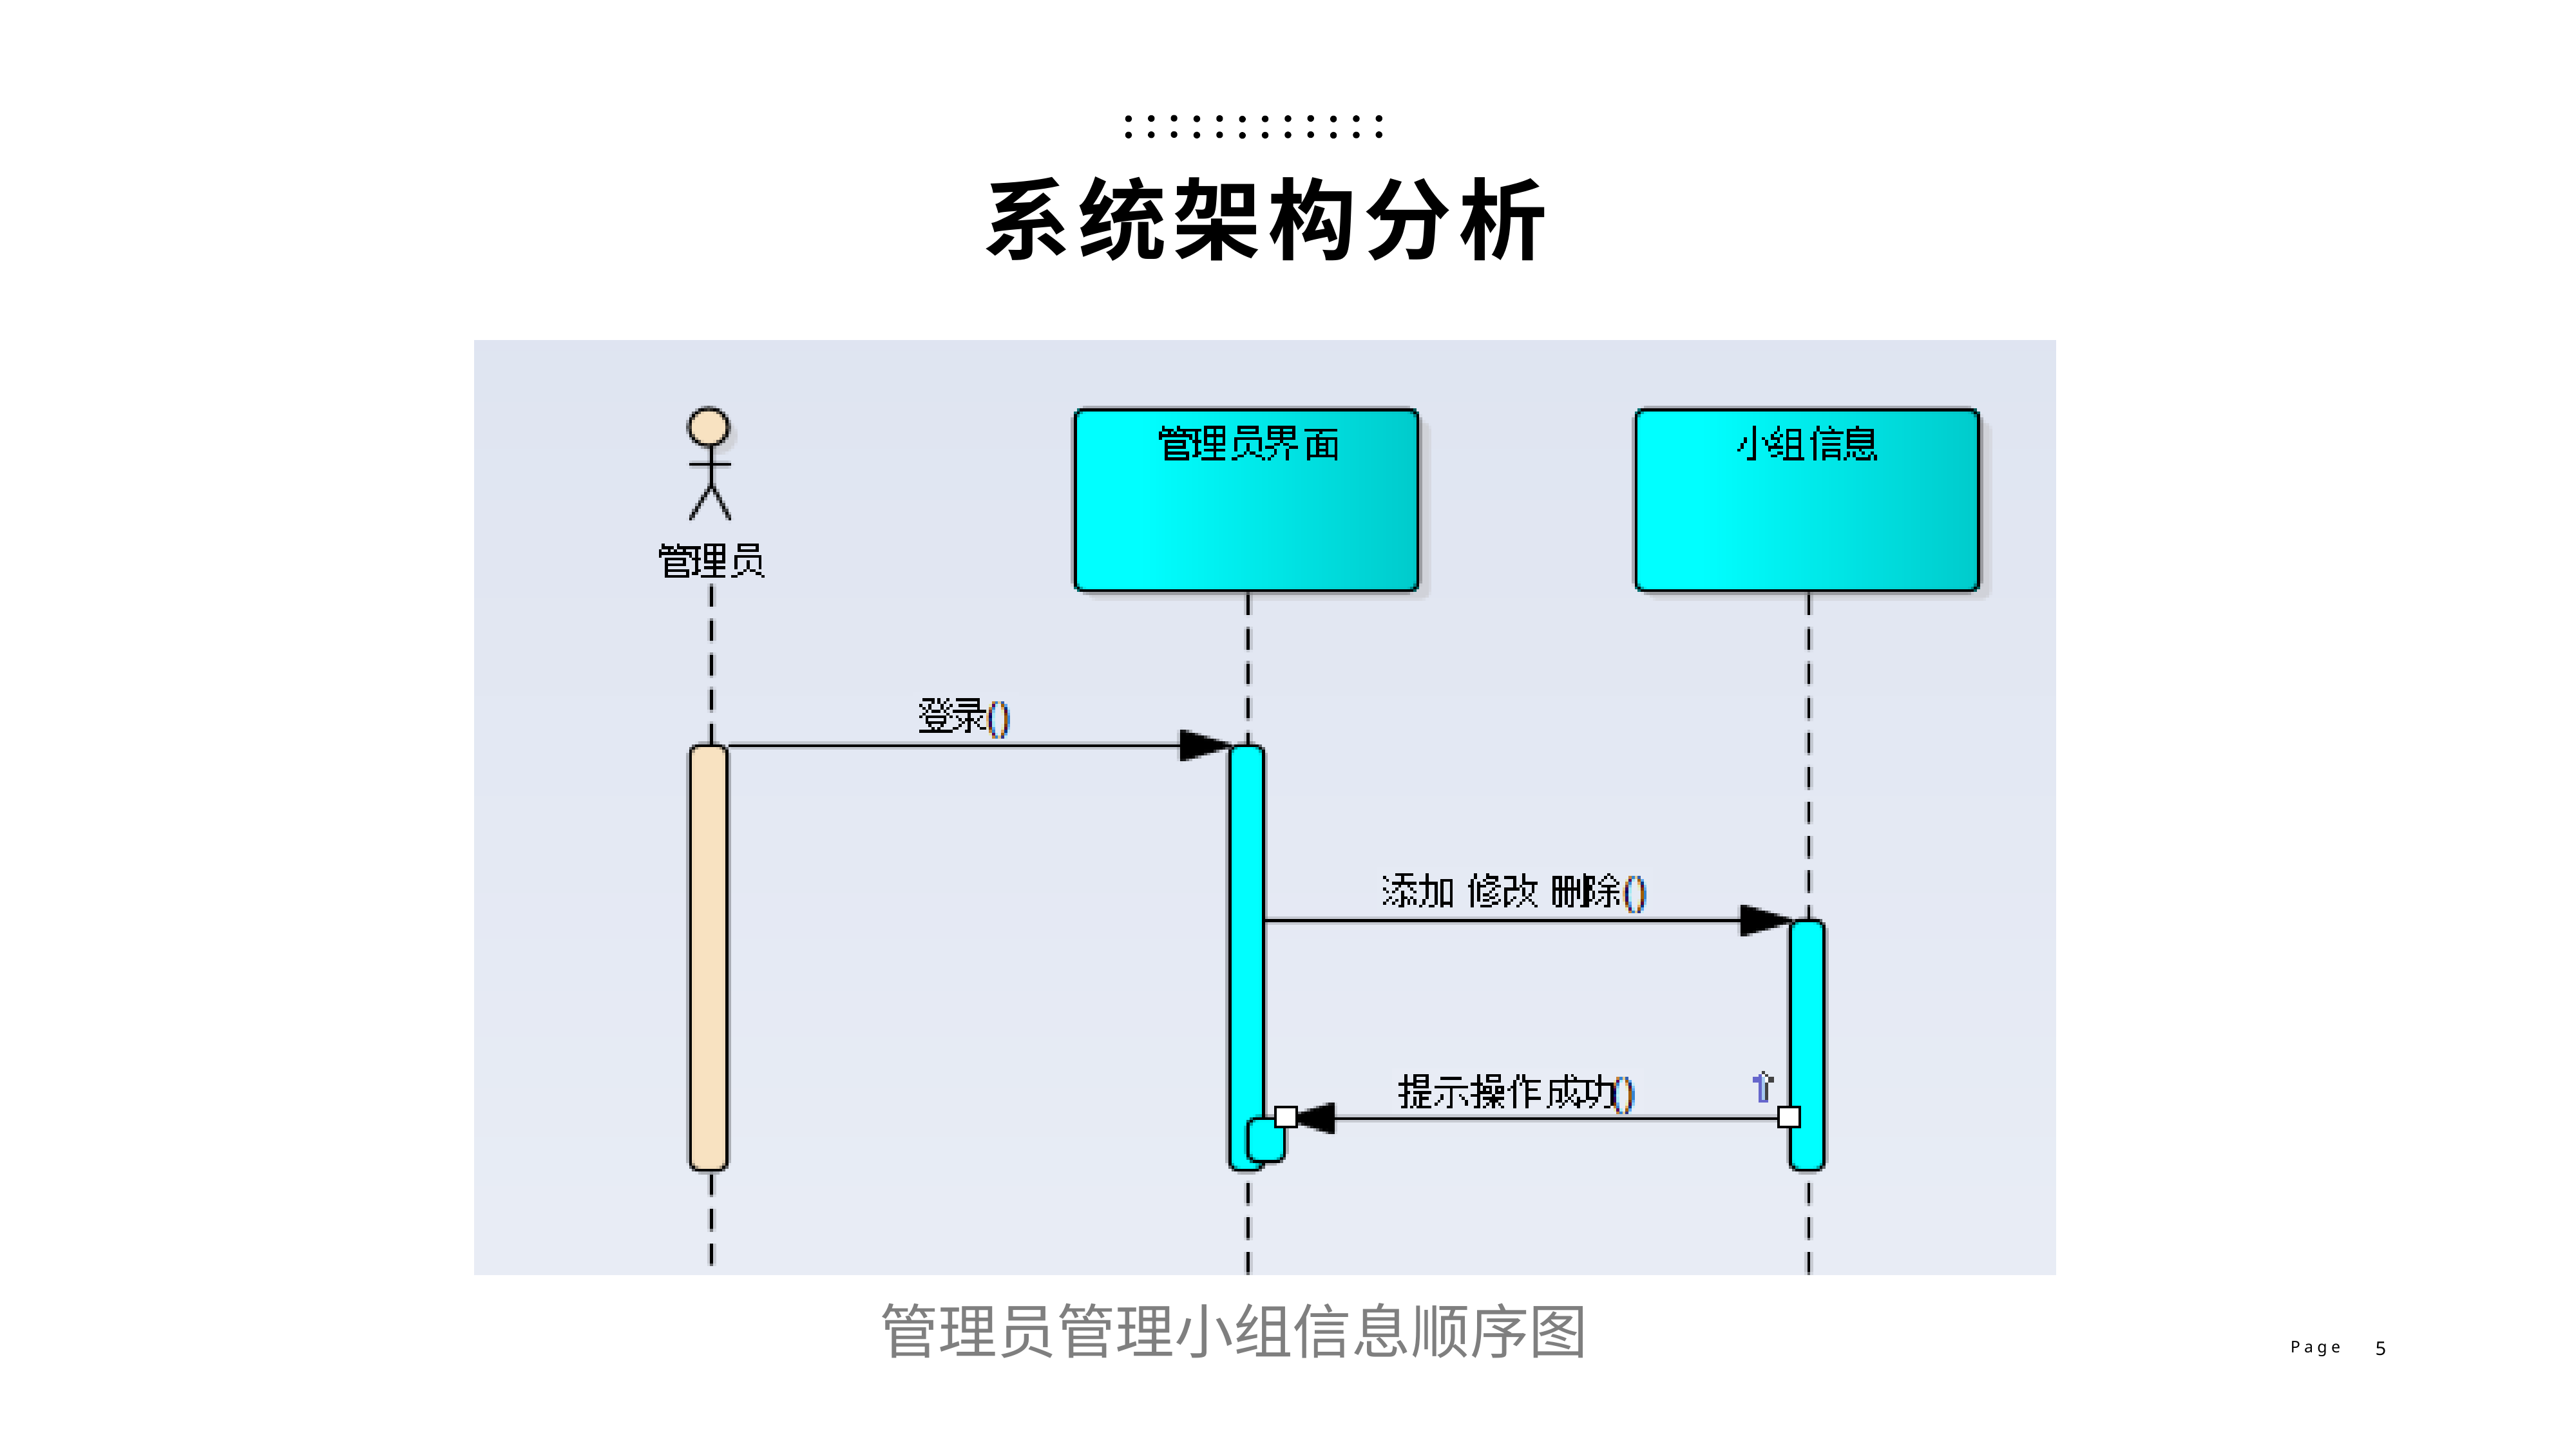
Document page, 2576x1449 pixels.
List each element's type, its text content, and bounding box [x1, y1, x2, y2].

picture [474, 340, 2056, 1275]
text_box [1125, 115, 1383, 139]
text_box 管理员管理小组信息顺序图 [856, 1299, 2211, 1377]
text_box 系统架构分析 [982, 156, 1548, 270]
